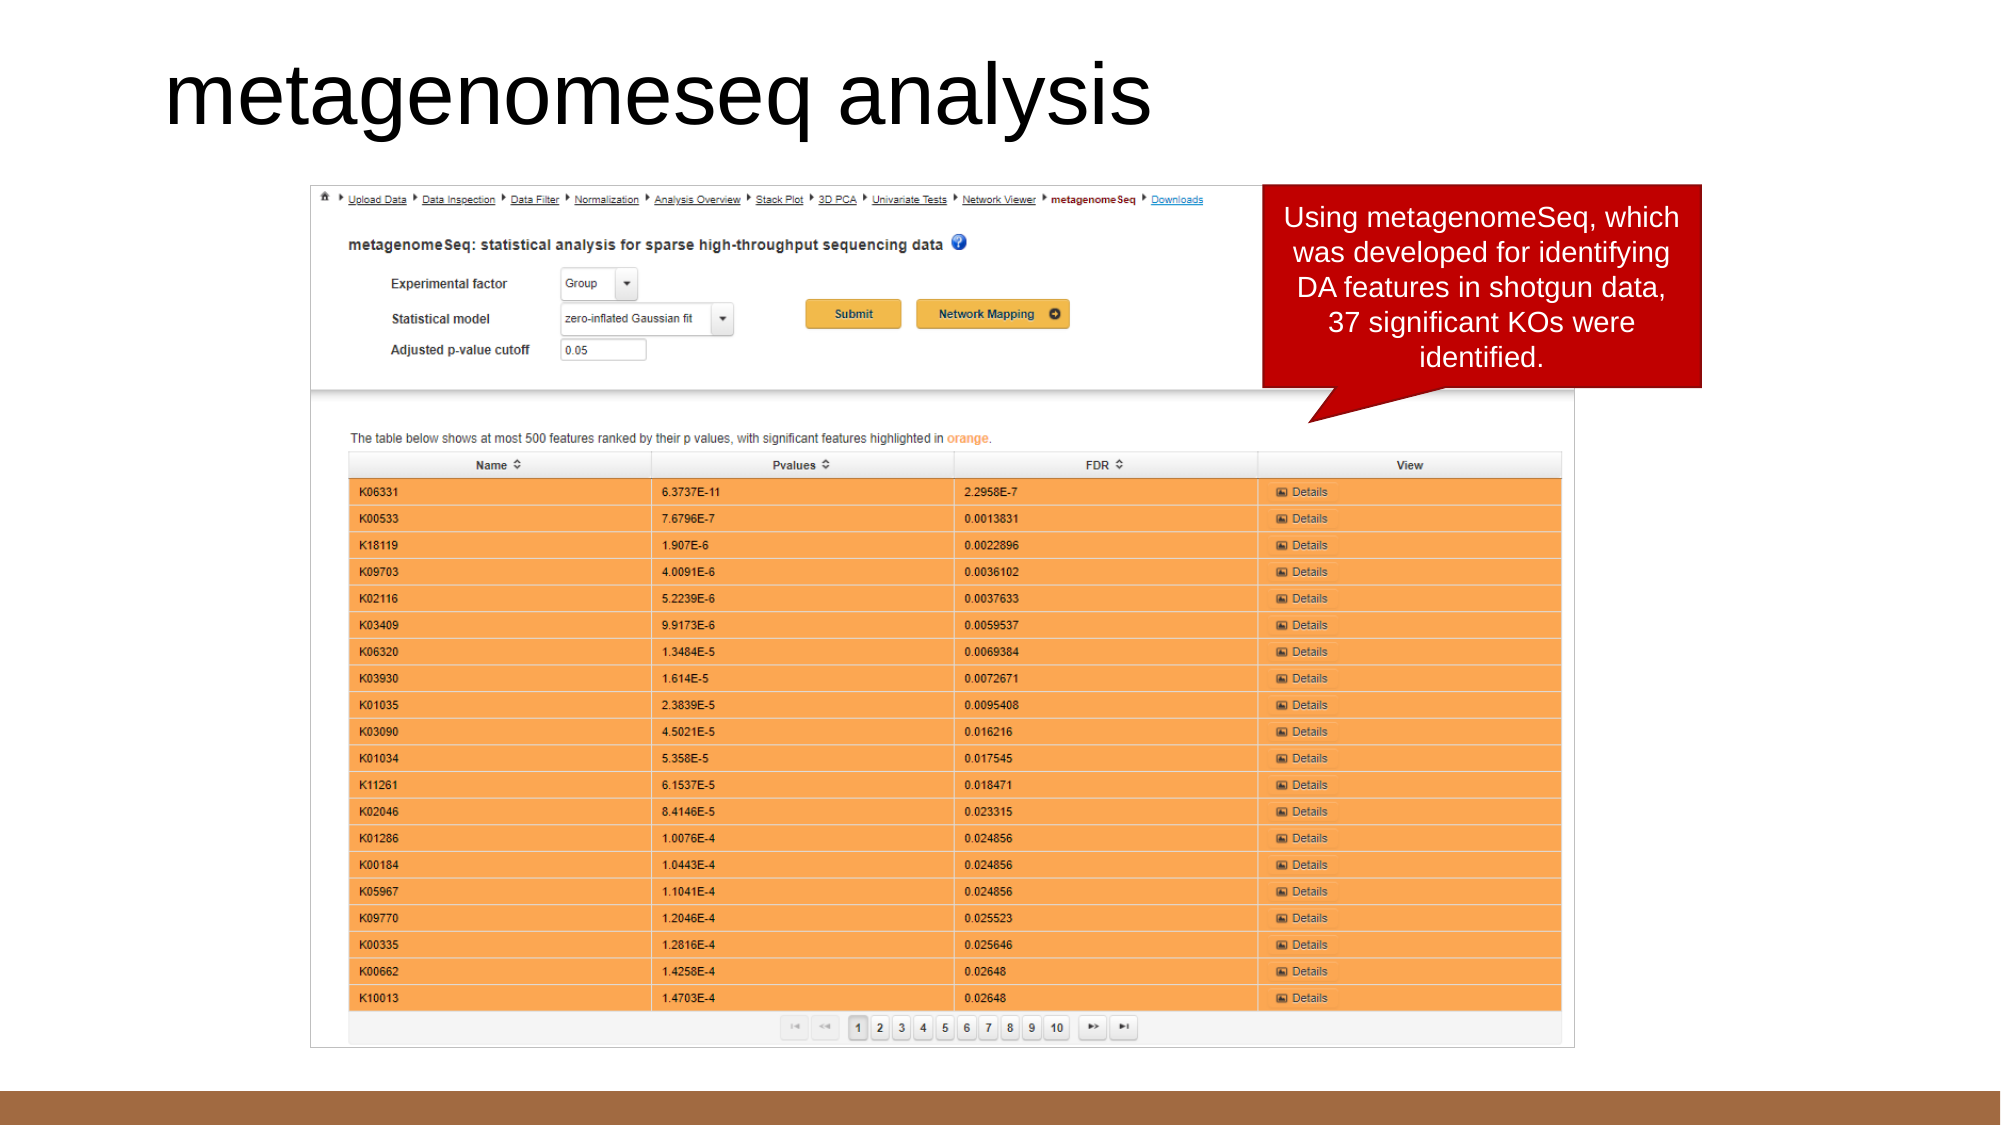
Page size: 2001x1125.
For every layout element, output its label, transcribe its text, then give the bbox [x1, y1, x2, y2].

title metagenomeseq analysis [149, 41, 1851, 152]
text_box Using metagenomeSeq, which was developed for identifying DA features in shotgun data, 37 significant KOs were identified. [1262, 184, 1702, 389]
picture [310, 185, 1575, 1048]
